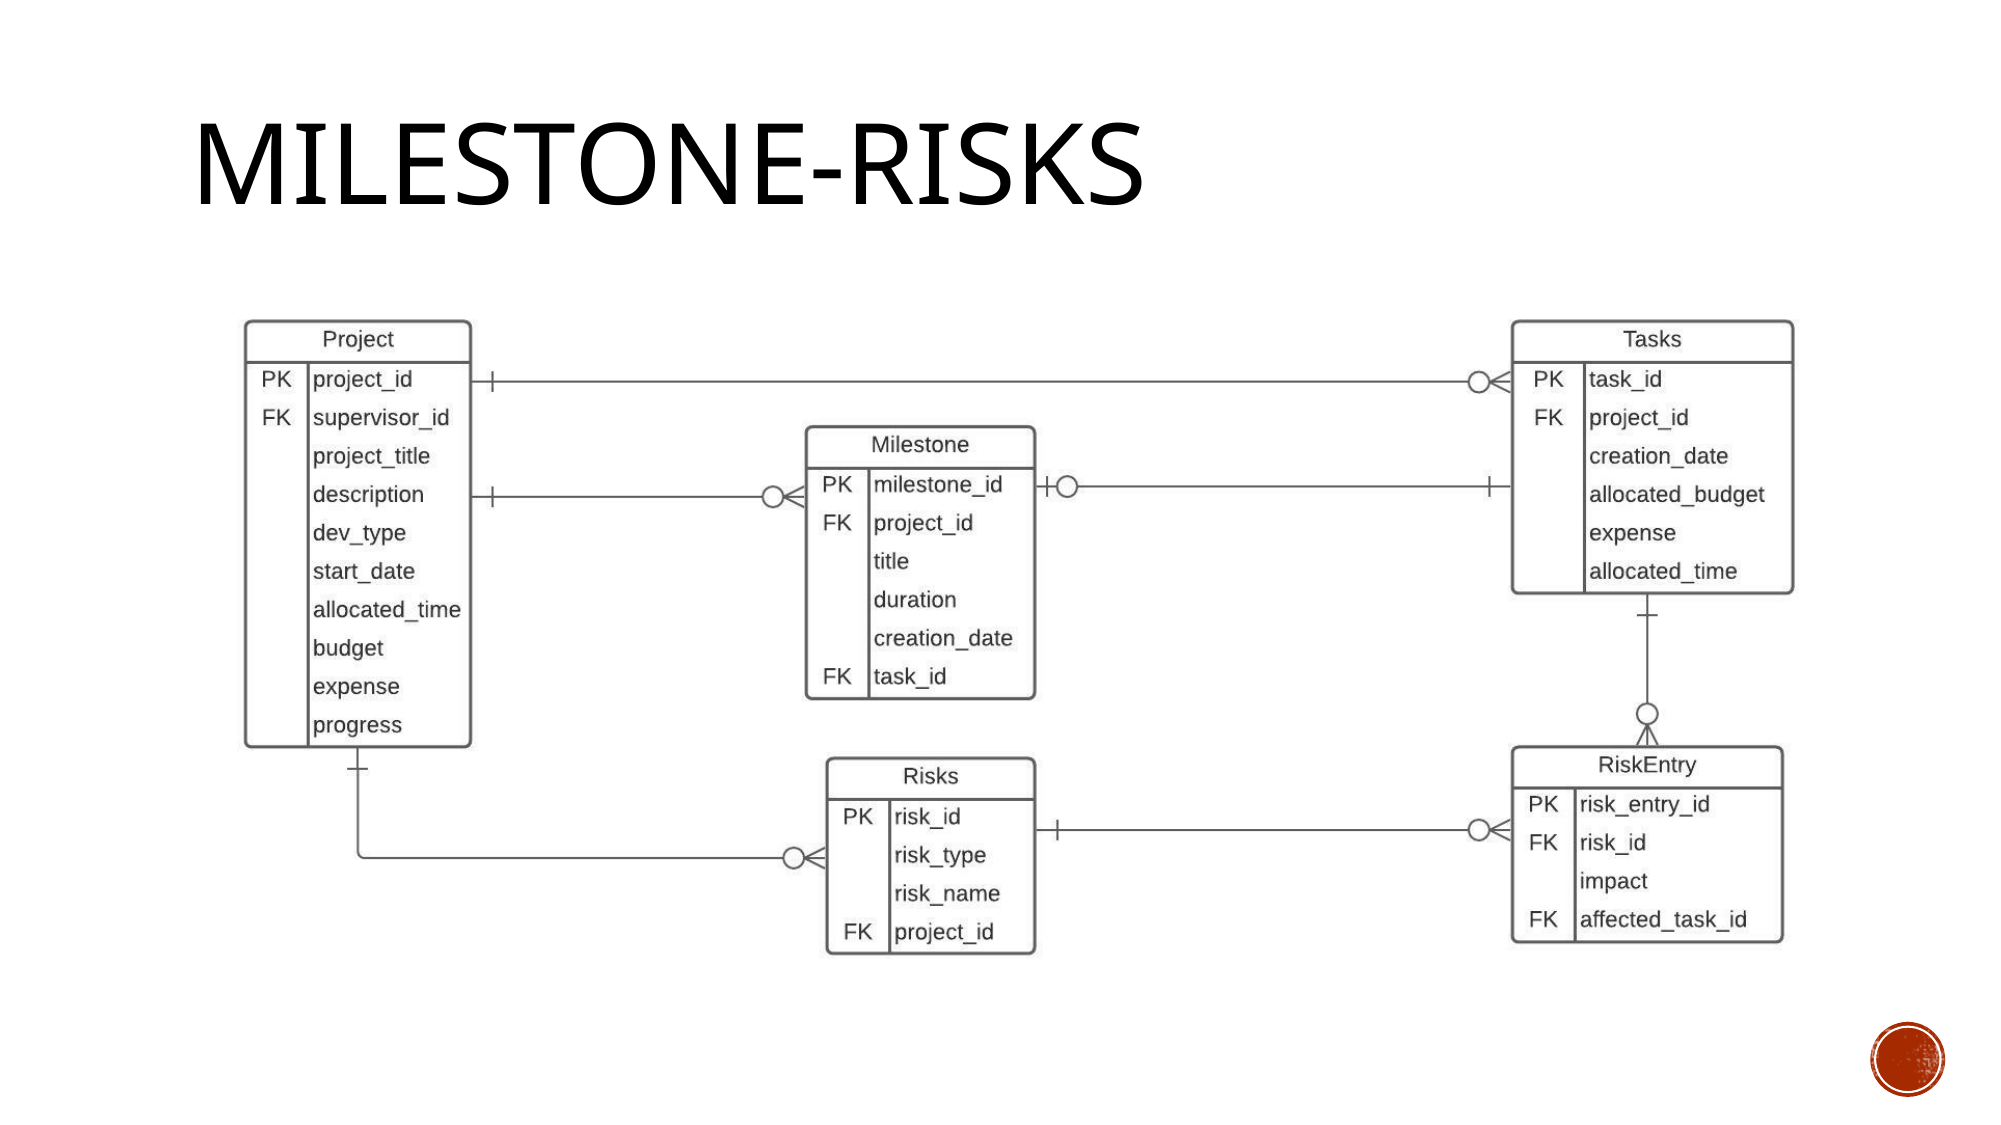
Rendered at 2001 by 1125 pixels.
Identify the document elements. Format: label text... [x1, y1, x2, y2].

title Milestone-risks [175, 79, 1826, 227]
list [156, 229, 1878, 1017]
